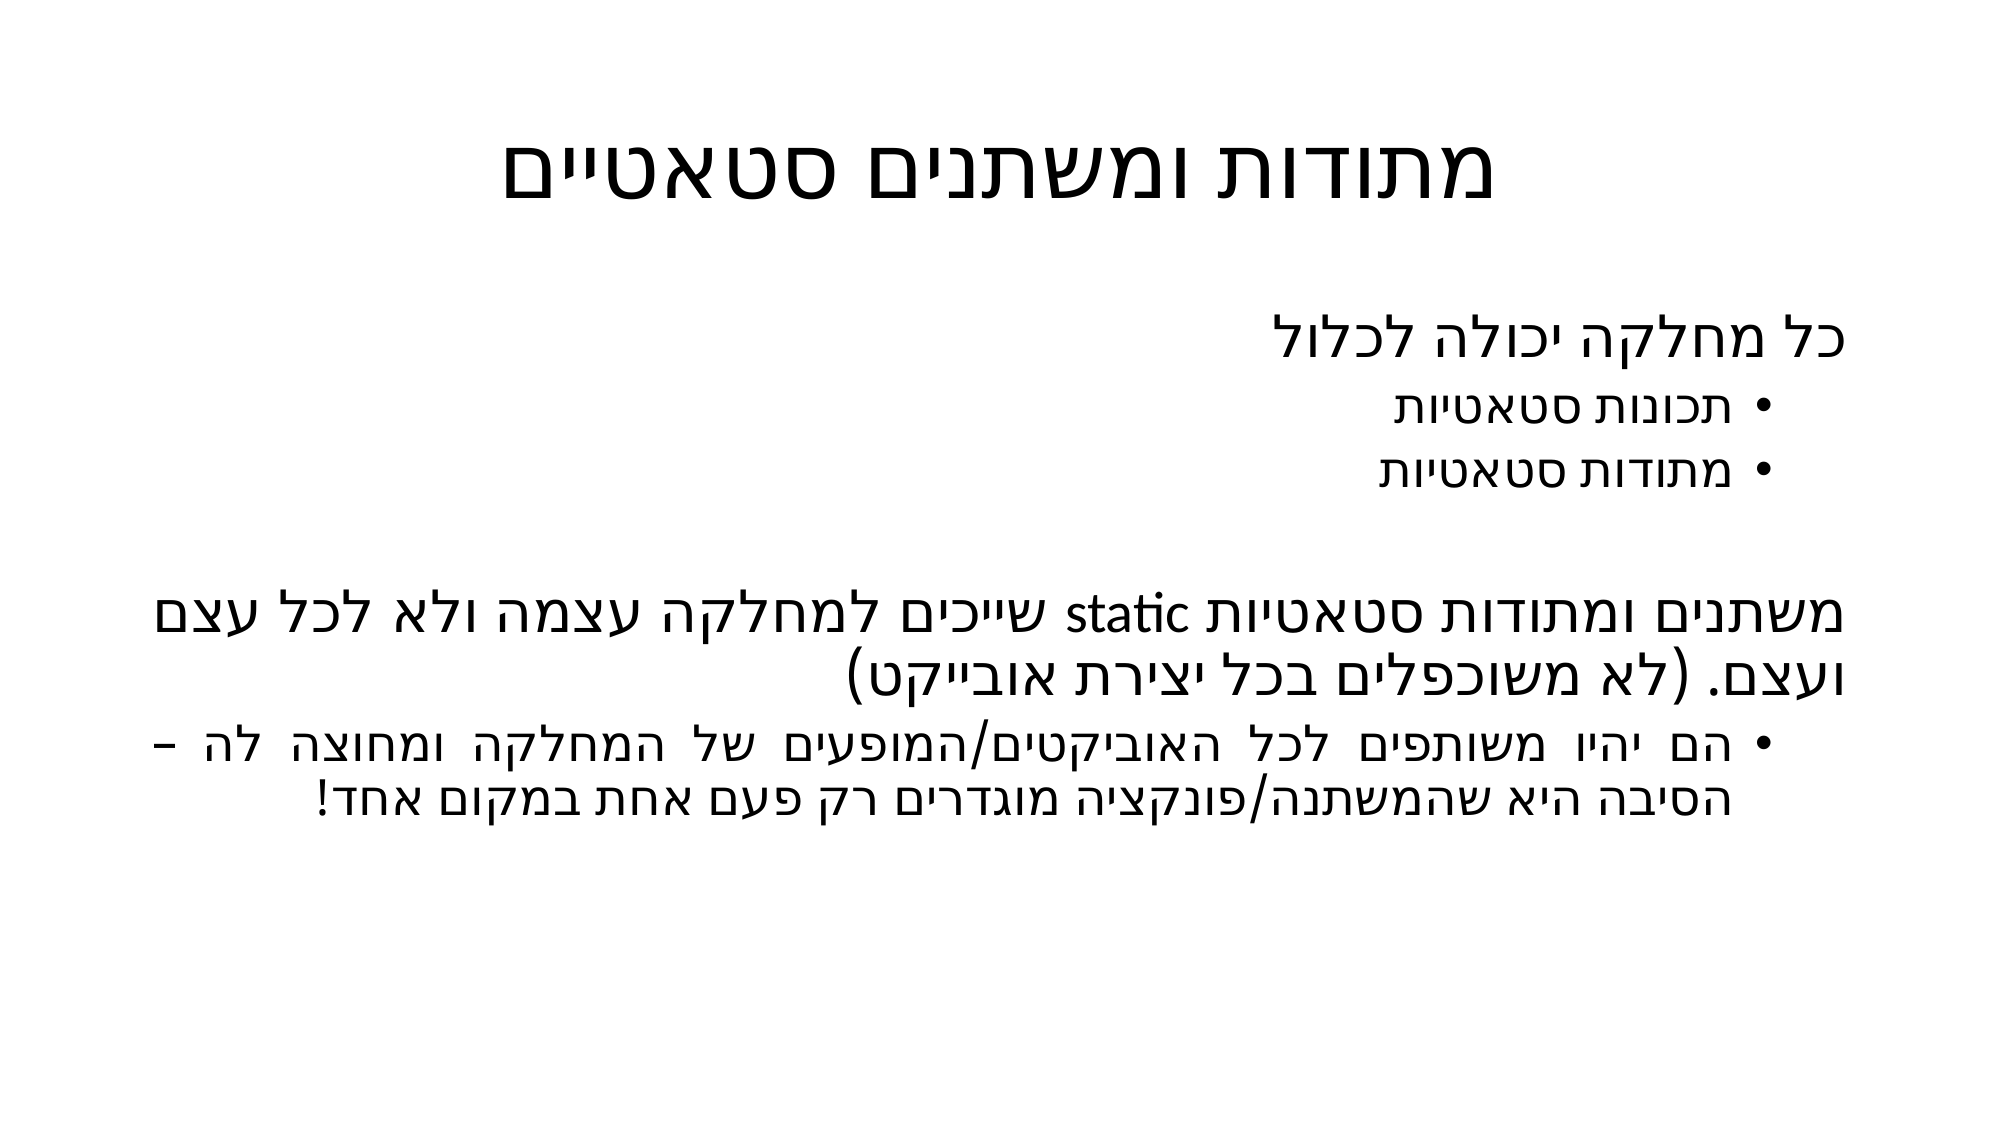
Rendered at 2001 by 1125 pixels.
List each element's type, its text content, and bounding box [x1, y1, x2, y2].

list כל מחלקה יכולה לכלול תכונות סטאטיות מתודות סטאטיות משתנים ומתודות סטאטיות static שייכים למחלקה עצמה ולא לכל עצם ועצם. (לא משוכפלים בכל יצירת אובייקט) הם יהיו משותפים לכל האוביקטים/המופעים של המחלקה ומחוצה לה – הסיבה היא שהמשתנה/פונקציה מוגדרים רק פעם אחת במקום אחד! [137, 299, 1863, 1014]
title מתודות ומשתנים סטאטיים [137, 59, 1863, 278]
